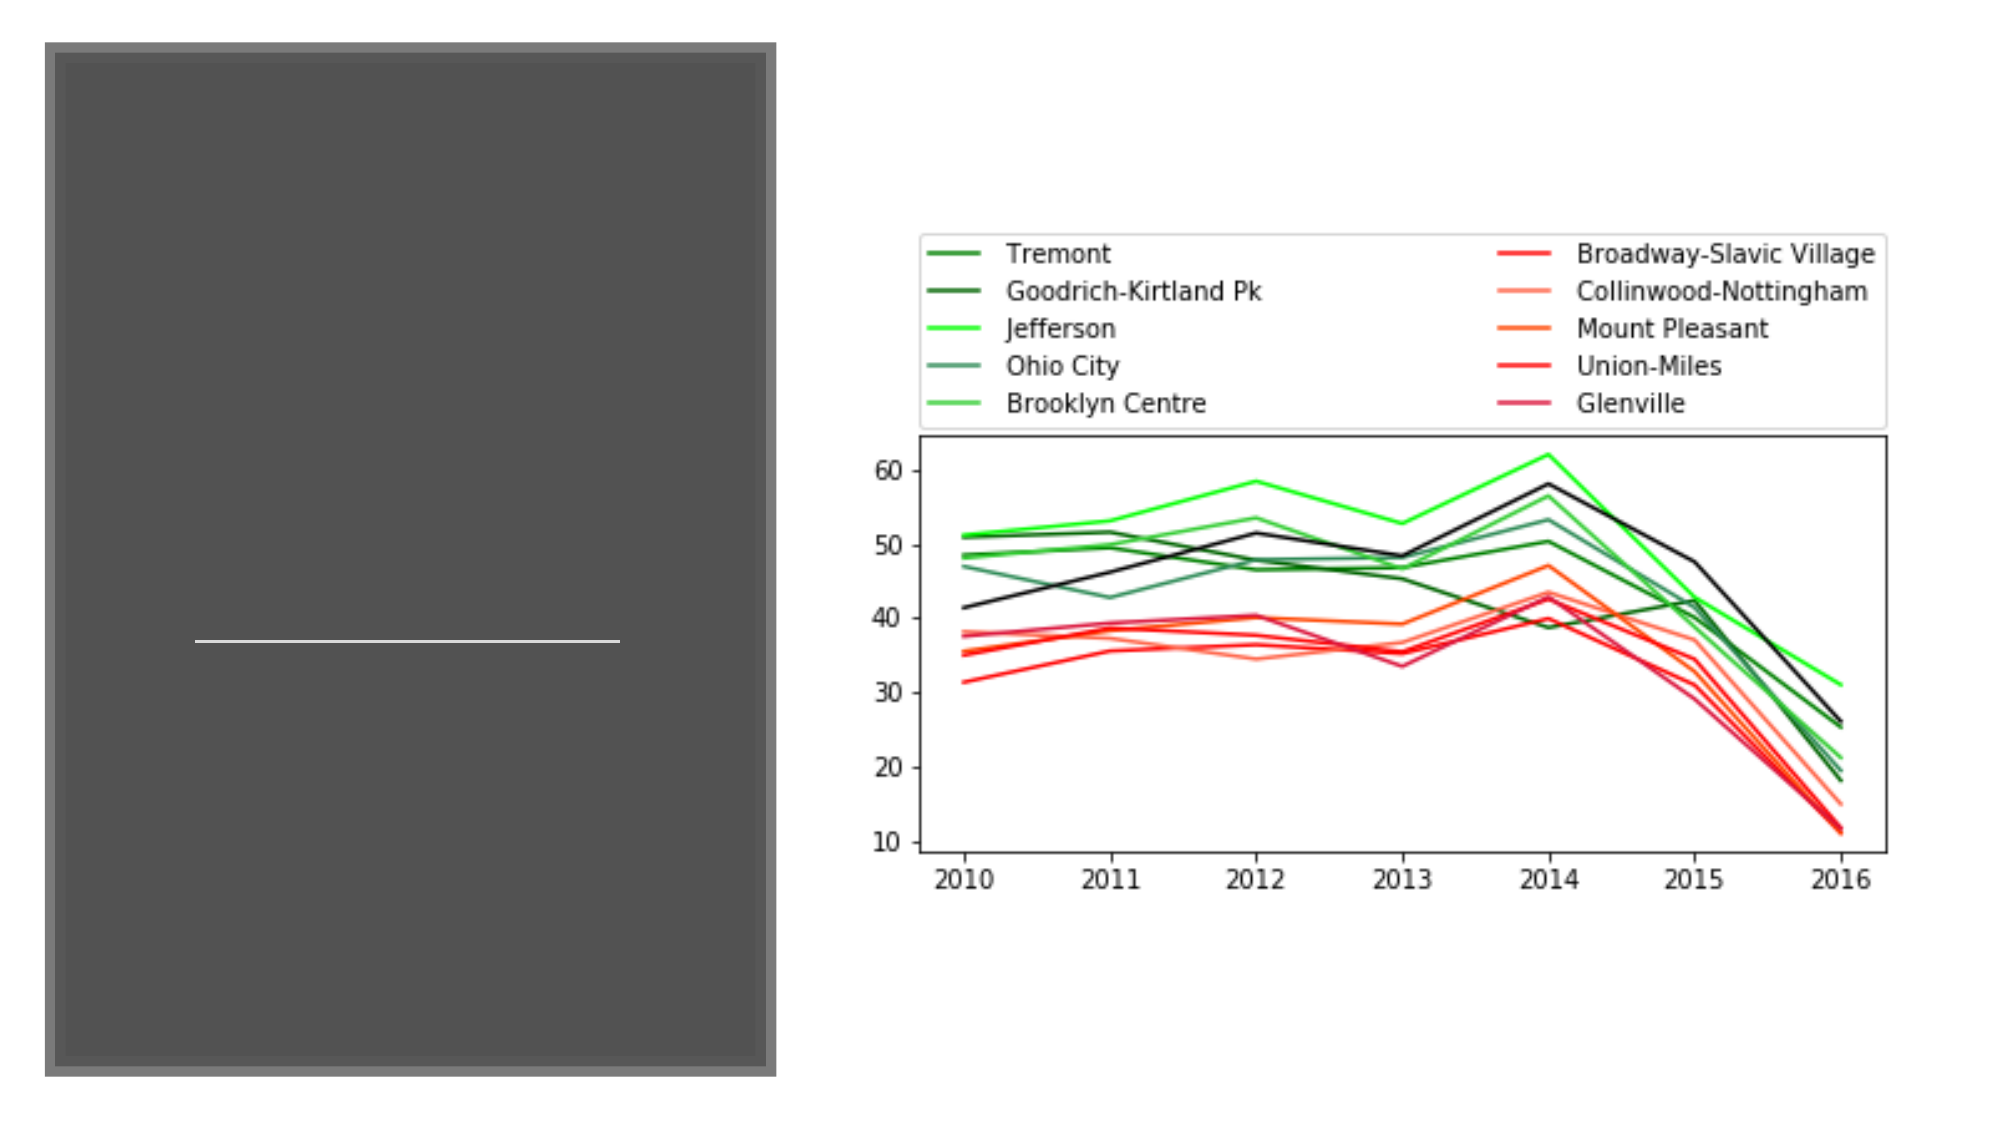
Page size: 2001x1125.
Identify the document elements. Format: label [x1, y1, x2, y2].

text_box [54, 52, 767, 1067]
picture [845, 204, 1921, 922]
